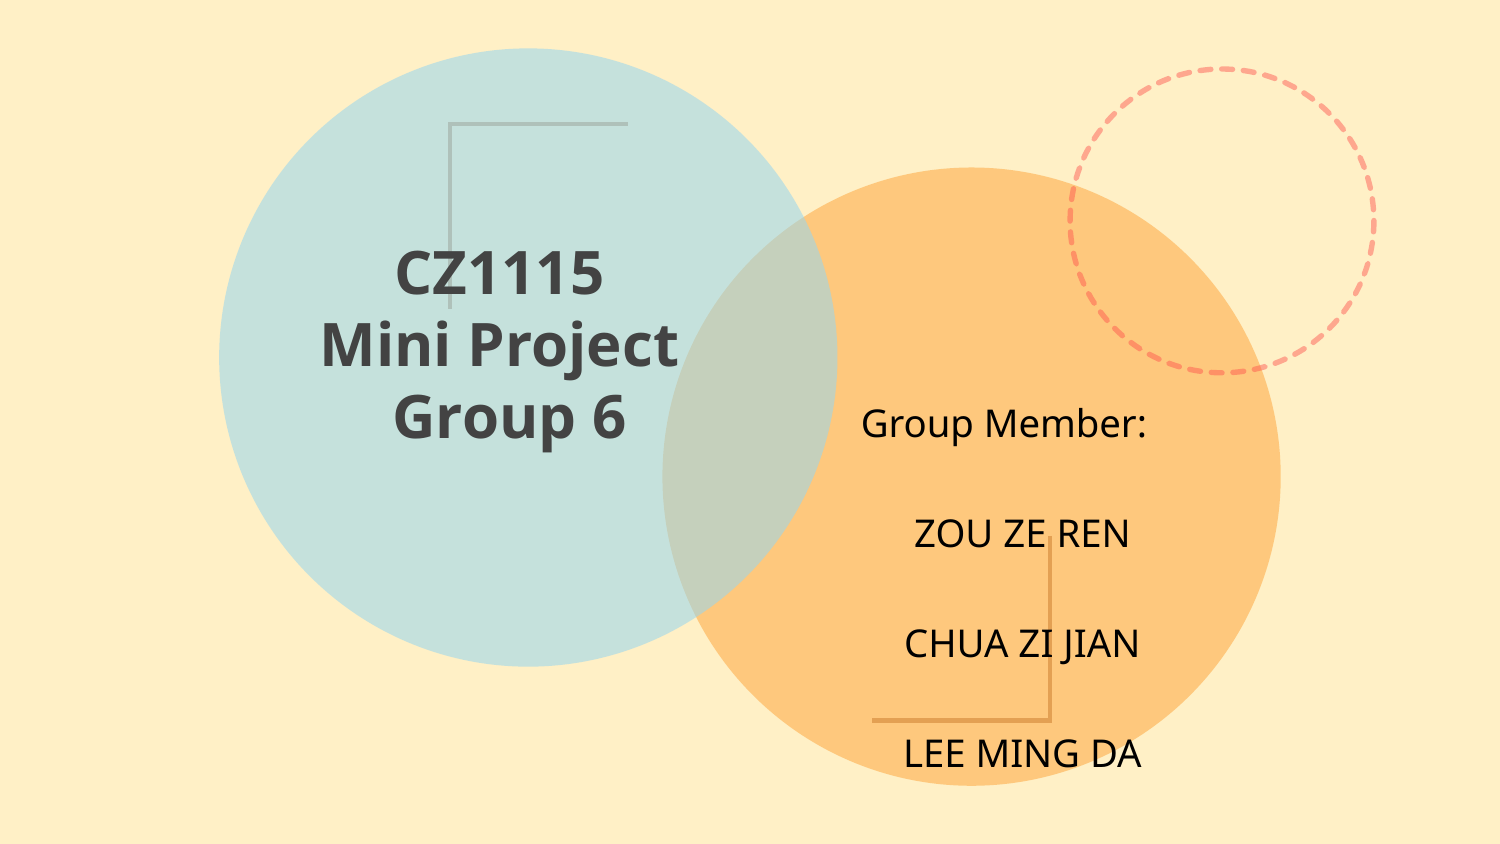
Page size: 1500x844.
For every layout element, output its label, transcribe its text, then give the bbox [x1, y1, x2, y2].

text_box [1146, 351, 1162, 362]
text_box [1230, 368, 1247, 376]
text_box [1128, 339, 1143, 352]
text_box [1326, 317, 1340, 332]
text_box [1310, 332, 1325, 346]
text_box [1262, 72, 1278, 82]
text_box [1137, 84, 1152, 96]
text_box [1318, 103, 1332, 116]
text_box [1081, 145, 1092, 161]
text_box [1333, 118, 1346, 133]
text_box [219, 227, 813, 667]
text_box [1070, 250, 1079, 267]
text_box Group Member: ZOU ZE REN CHUA ZI JIAN LEE MING DA [706, 364, 1208, 480]
text_box [1068, 186, 1077, 203]
text_box [1301, 90, 1316, 102]
text_box [1091, 127, 1103, 142]
text_box [1370, 217, 1377, 235]
text_box [1369, 196, 1377, 213]
text_box [1272, 356, 1288, 366]
text_box [1341, 300, 1353, 315]
text_box [1156, 75, 1172, 86]
text_box [1365, 175, 1374, 191]
text_box [1112, 325, 1126, 339]
text_box [254, 48, 838, 364]
text_box [1282, 79, 1298, 91]
text_box [1292, 346, 1307, 357]
text_box [1353, 281, 1363, 297]
text_box [1073, 165, 1083, 182]
text_box [696, 167, 1281, 786]
text_box [1097, 309, 1110, 324]
text_box [1347, 135, 1358, 151]
text_box [1240, 67, 1257, 76]
text_box [1361, 260, 1371, 277]
text_box [1067, 207, 1074, 224]
text_box [1086, 291, 1097, 306]
text_box [1104, 110, 1118, 125]
text_box [1219, 66, 1236, 73]
text_box [1077, 271, 1087, 287]
text_box [1166, 360, 1180, 364]
text_box [1251, 363, 1268, 373]
text_box [1357, 154, 1367, 171]
text_box [1176, 69, 1193, 78]
text_box [1208, 369, 1225, 376]
text_box [1067, 229, 1075, 246]
text_box CZ1115 Mini Project Group 6 [248, 213, 750, 466]
text_box [1197, 66, 1214, 74]
text_box [1367, 239, 1376, 256]
text_box [1119, 96, 1134, 109]
